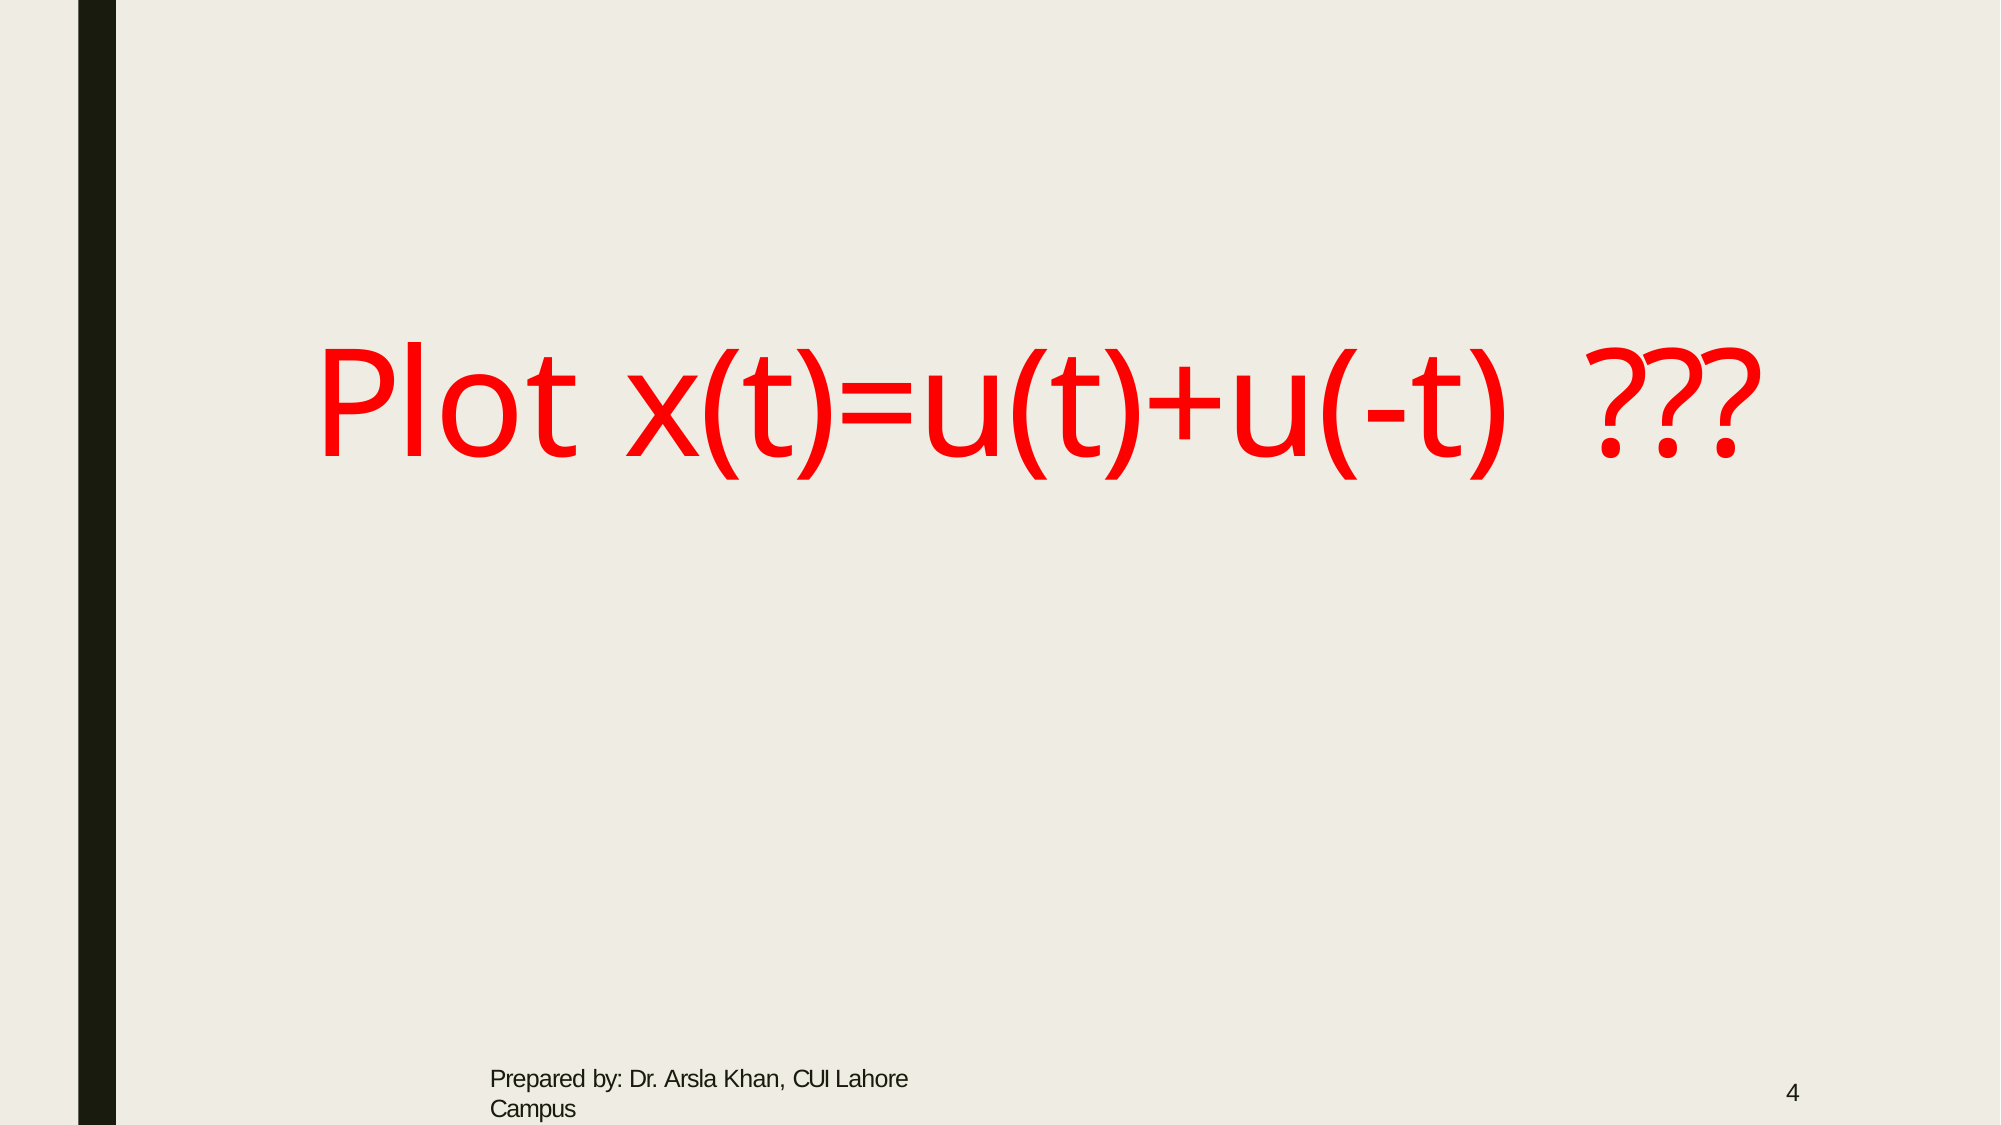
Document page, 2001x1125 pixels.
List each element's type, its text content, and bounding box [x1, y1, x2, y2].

title Plot x(t)=u(t)+u(-t) ??? [309, 304, 1812, 495]
text_box 4 [1779, 1076, 1807, 1107]
footer Prepared by: Dr. Arsla Khan, CUI Lahore Campus [487, 766, 1002, 1125]
